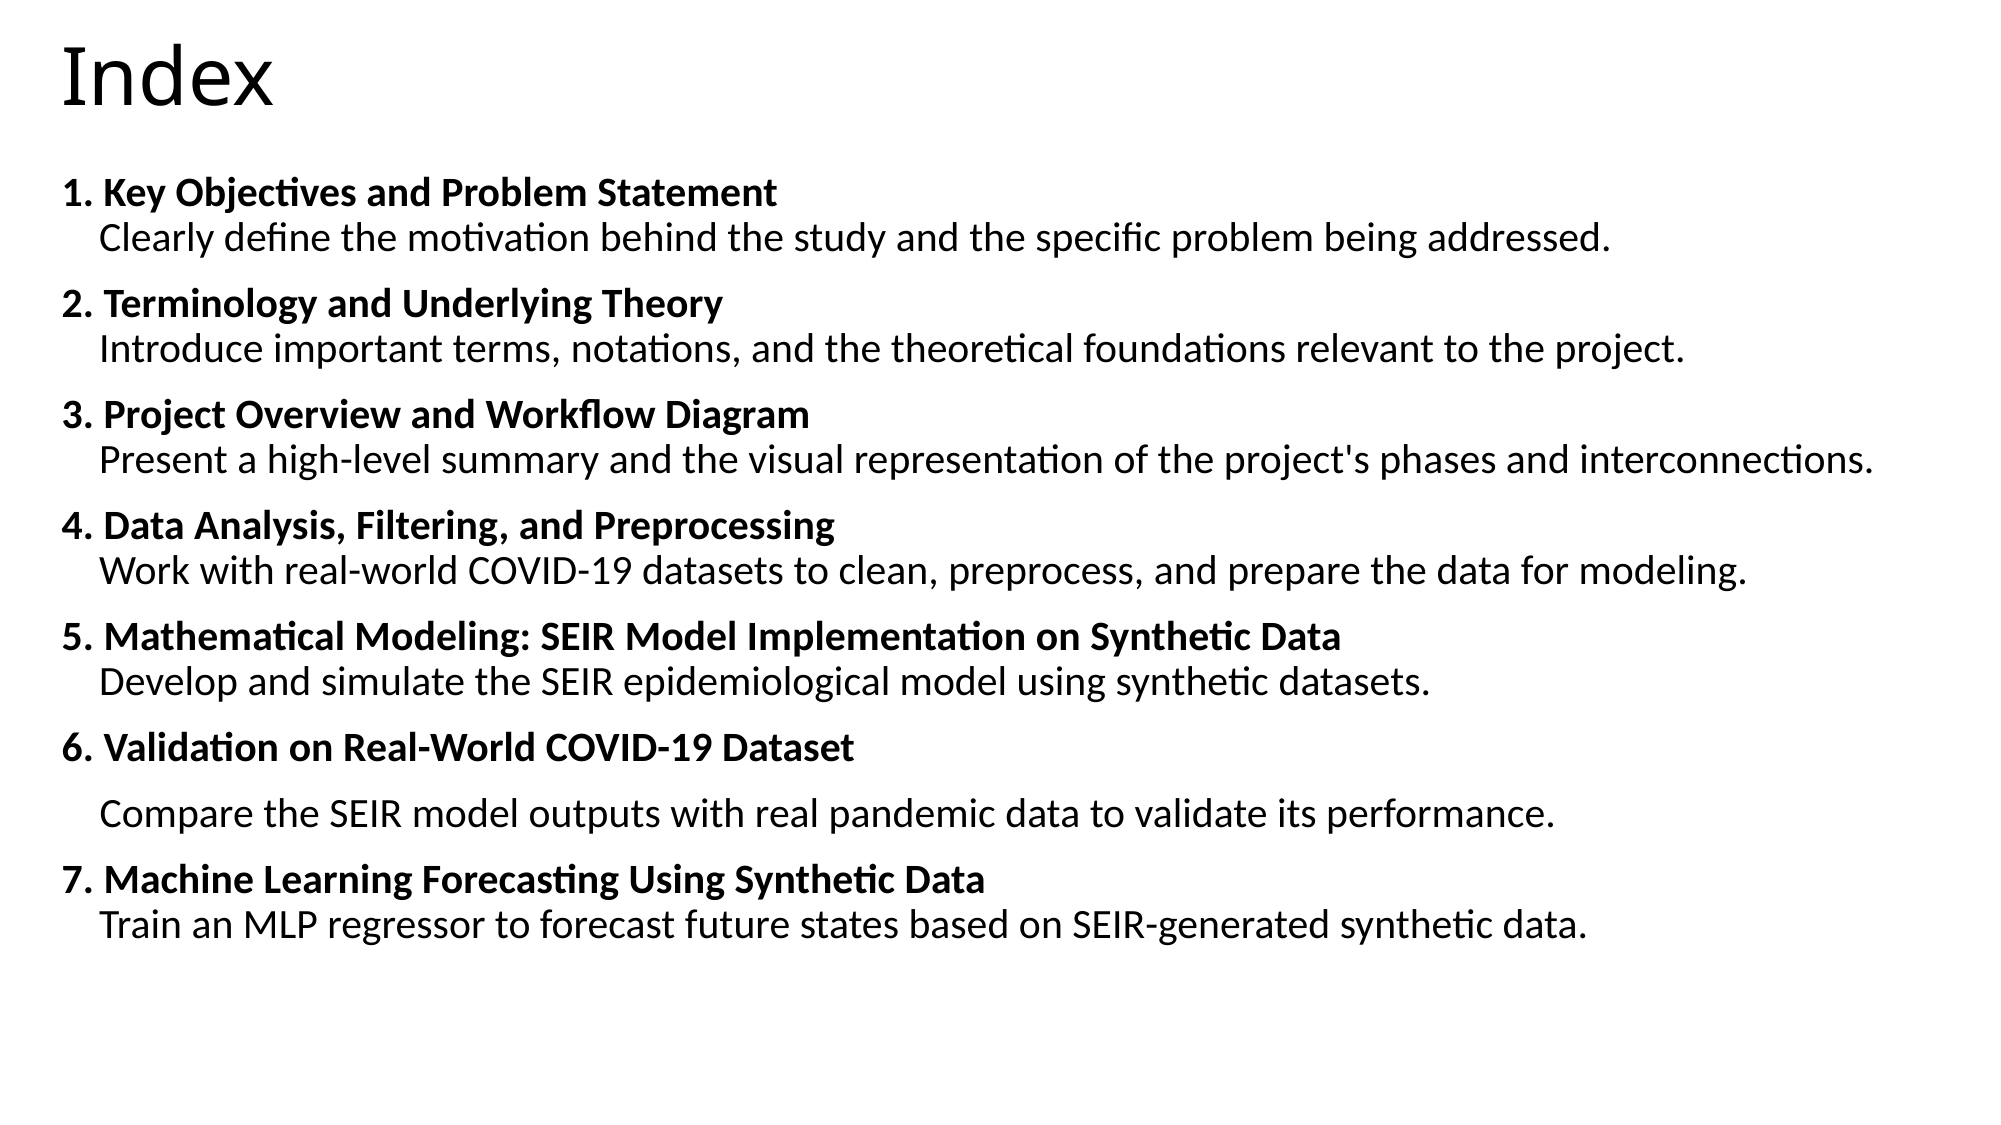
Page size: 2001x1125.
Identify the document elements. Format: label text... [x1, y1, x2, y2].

title Index [46, 28, 1733, 131]
list 1. Key Objectives and Problem Statement Clearly define the motivation behind the study and the specific problem being addressed. 2. Terminology and Underlying Theory Introduce important terms, notations, and the theoretical foundations relevant to the project. 3. Project Overview and Workflow Diagram Present a high-level summary and the visual representation of the project's phases and interconnections. 4. Data Analysis, Filtering, and Preprocessing Work with real-world COVID-19 datasets to clean, preprocess, and prepare the data for modeling. 5. Mathematical Modeling: SEIR Model Implementation on Synthetic Data Develop and simulate the SEIR epidemiological model using synthetic datasets. 6. Validation on Real-World COVID-19 Dataset Compare the SEIR model outputs with real pandemic data to validate its performance. 7. Machine Learning Forecasting Using Synthetic Data Train an MLP regressor to forecast future states based on SEIR-generated synthetic data. [46, 162, 1933, 1097]
